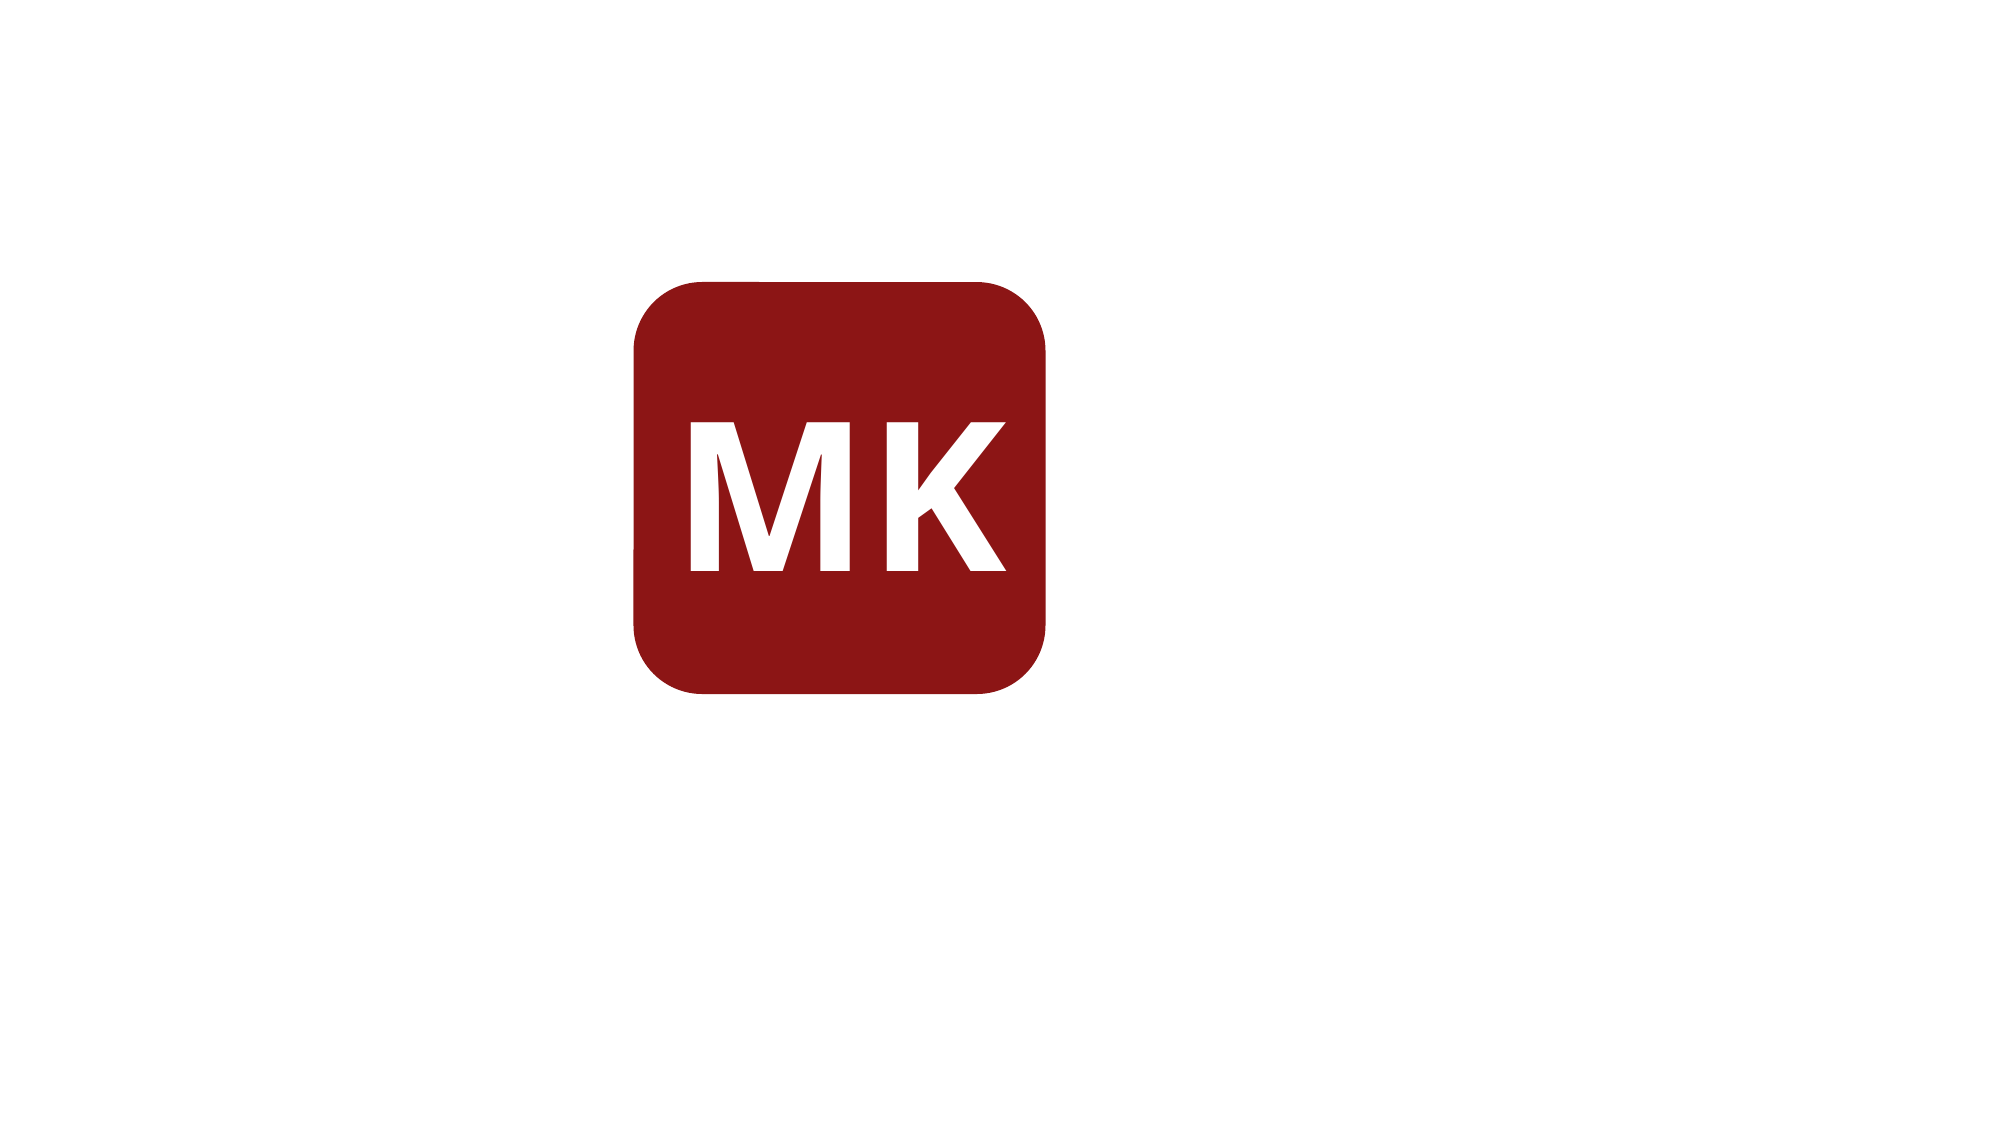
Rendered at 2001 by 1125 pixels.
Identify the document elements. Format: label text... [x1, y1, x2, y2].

text_box MK [631, 280, 1048, 696]
